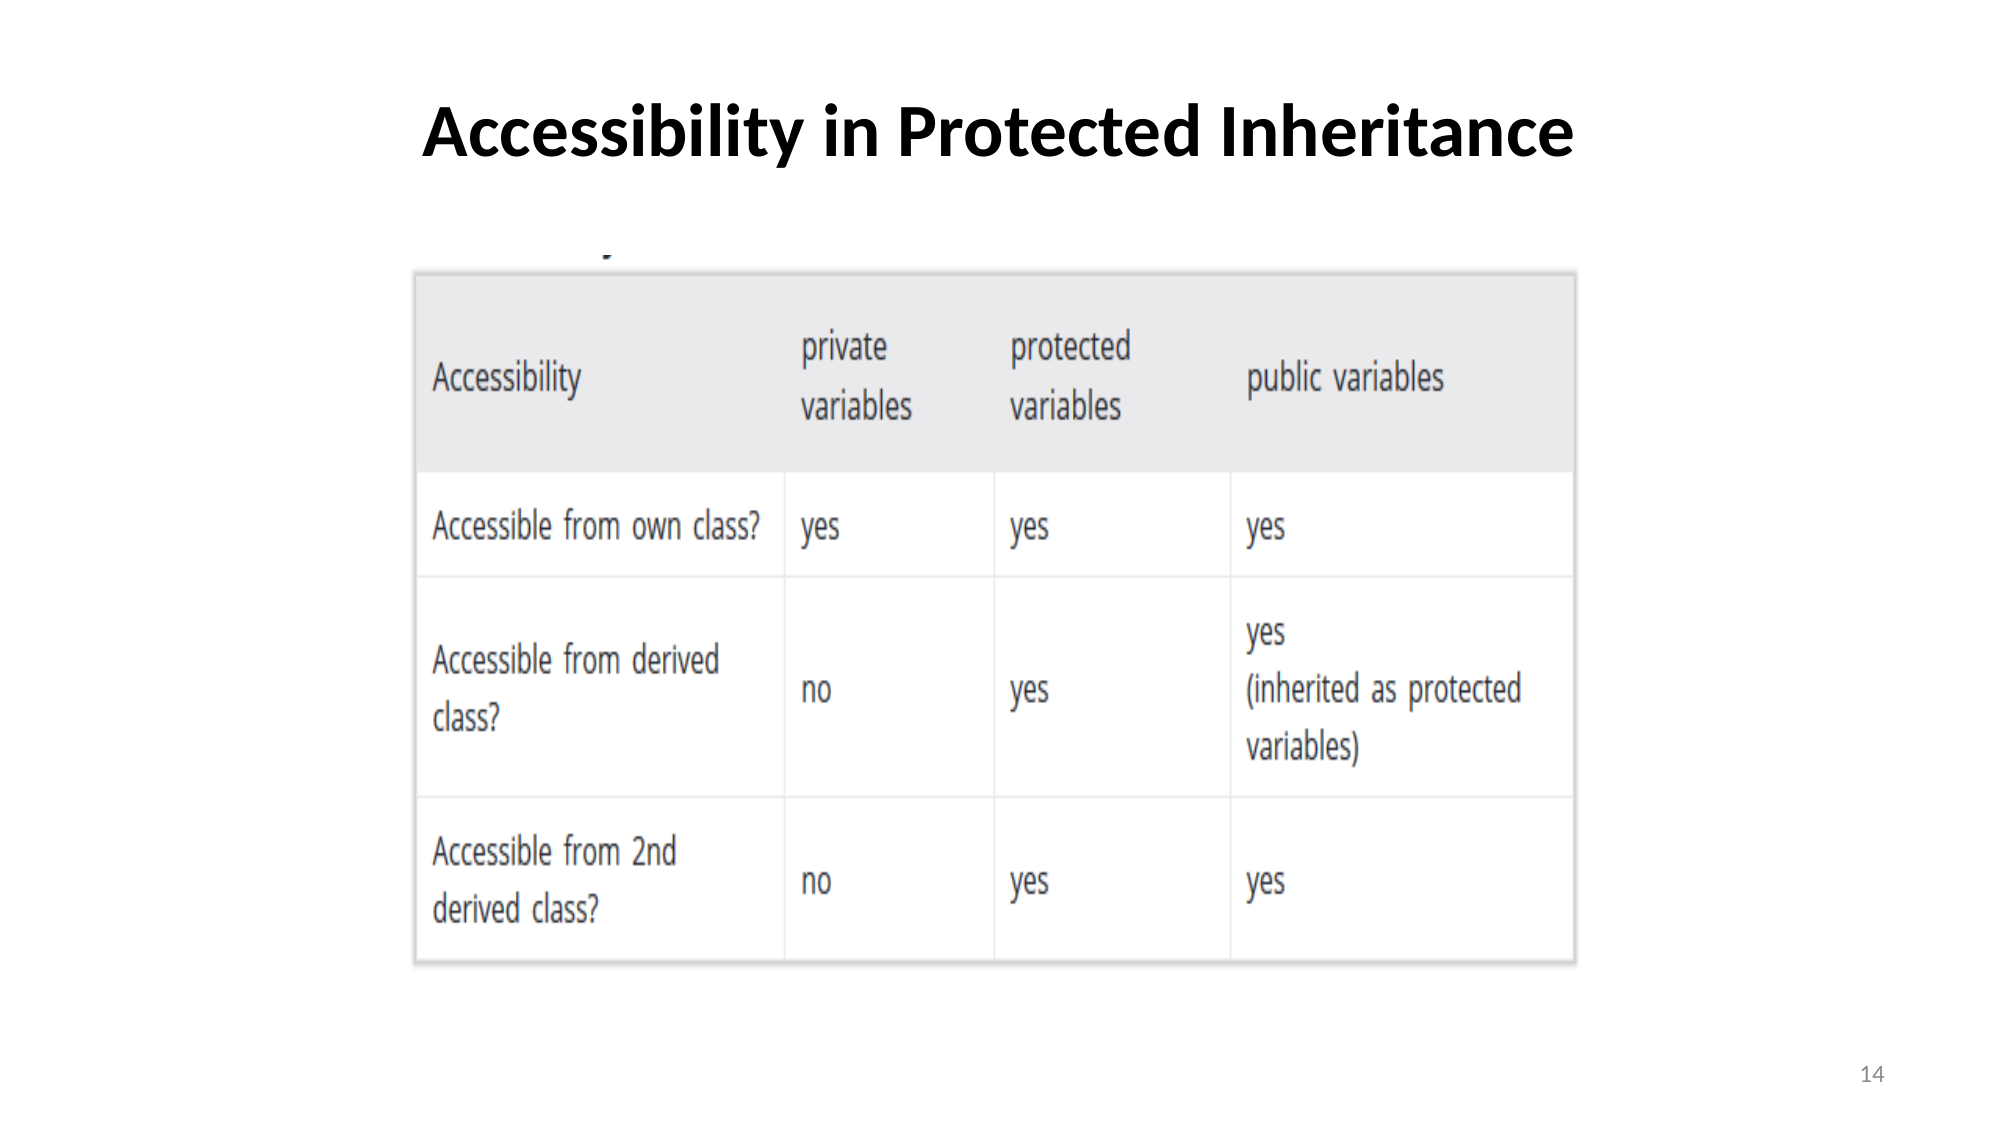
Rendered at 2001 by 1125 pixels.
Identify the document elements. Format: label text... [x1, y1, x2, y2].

slide_number 14 [1433, 1042, 1900, 1103]
title Accessibility in Protected Inheritance [324, 45, 1675, 209]
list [407, 255, 1593, 977]
